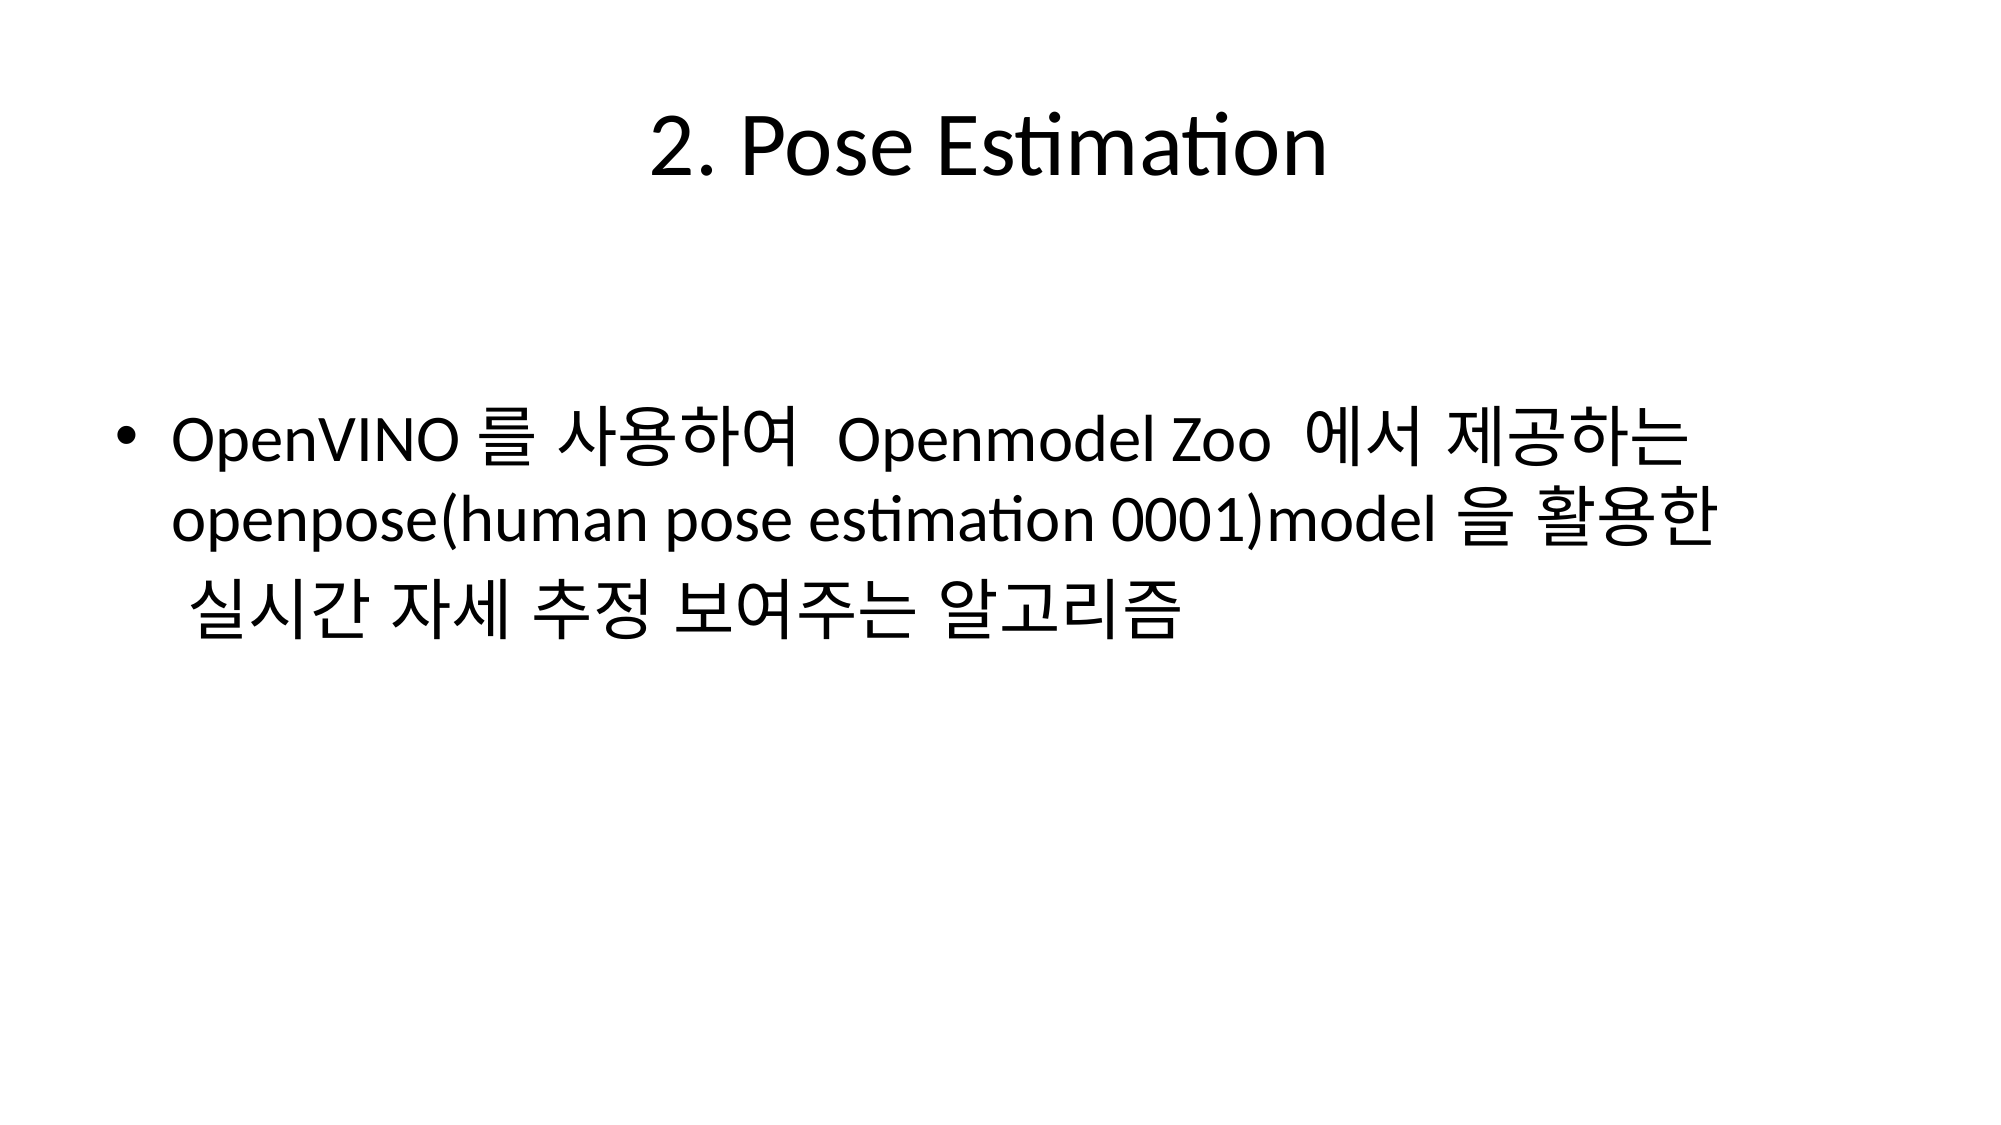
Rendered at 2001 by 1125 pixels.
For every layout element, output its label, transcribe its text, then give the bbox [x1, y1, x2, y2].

list OpenVINO를 사용하여 Openmodel Zoo 에서 제공하는 openpose(human pose estimation 0001)model을 활용한 실시간 자세 추정 보여주는 알고리즘 [99, 386, 1900, 821]
title 2. Pose Estimation [99, 45, 1900, 233]
